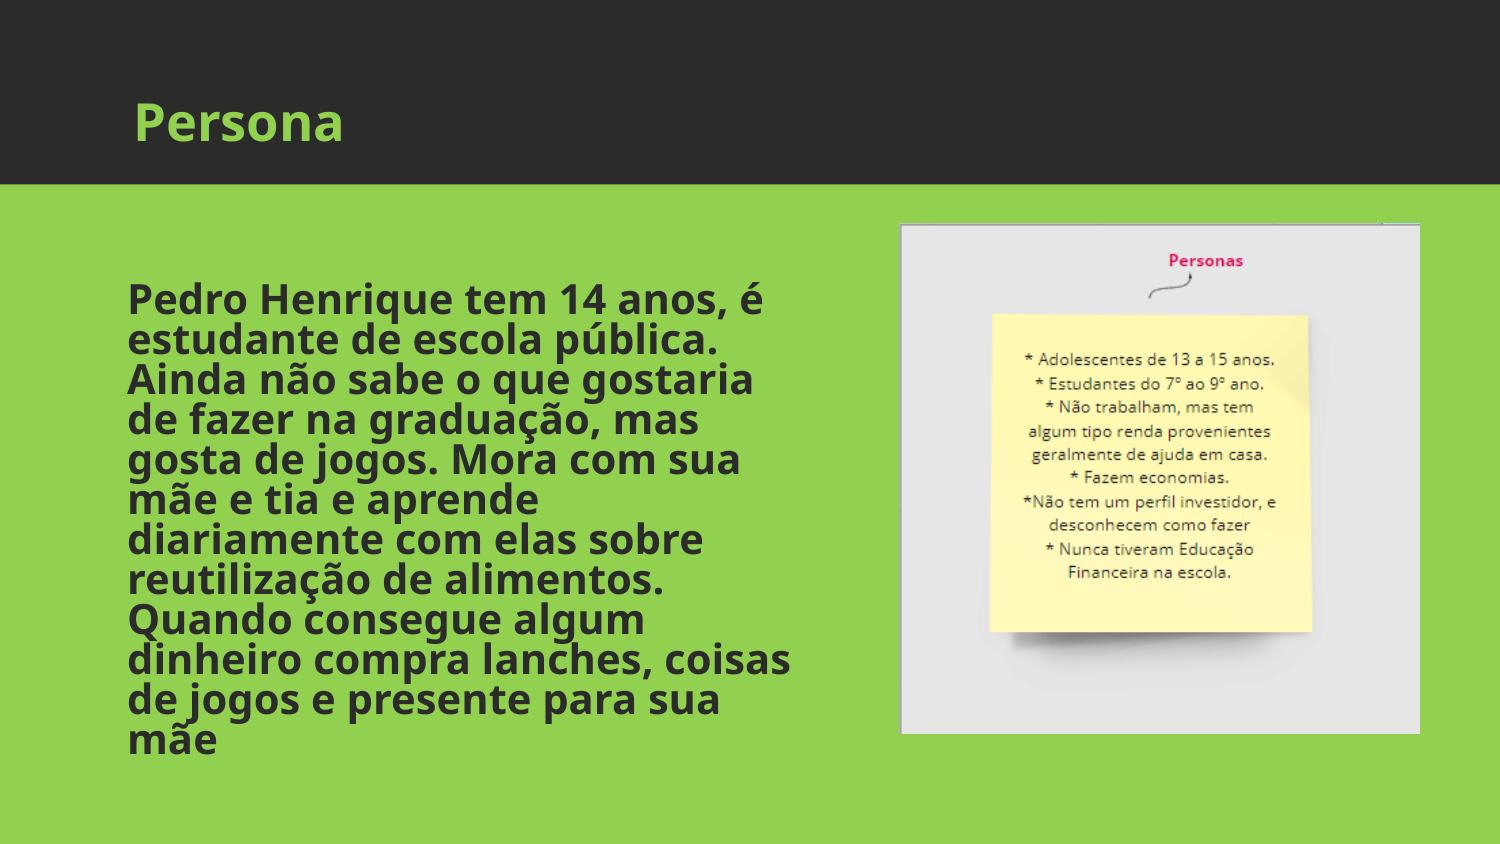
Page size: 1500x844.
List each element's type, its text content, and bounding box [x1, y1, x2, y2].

title Persona [117, 72, 1383, 168]
picture [899, 222, 1420, 734]
text_box Pedro Henrique tem 14 anos, é estudante de escola pública. Ainda não sabe o que gostaria de fazer na graduação, mas gosta de jogos. Mora com sua mãe e tia e aprende diariamente com elas sobre reutilização de alimentos. Quando consegue algum dinheiro compra lanches, coisas de jogos e presente para sua mãe [112, 267, 809, 778]
